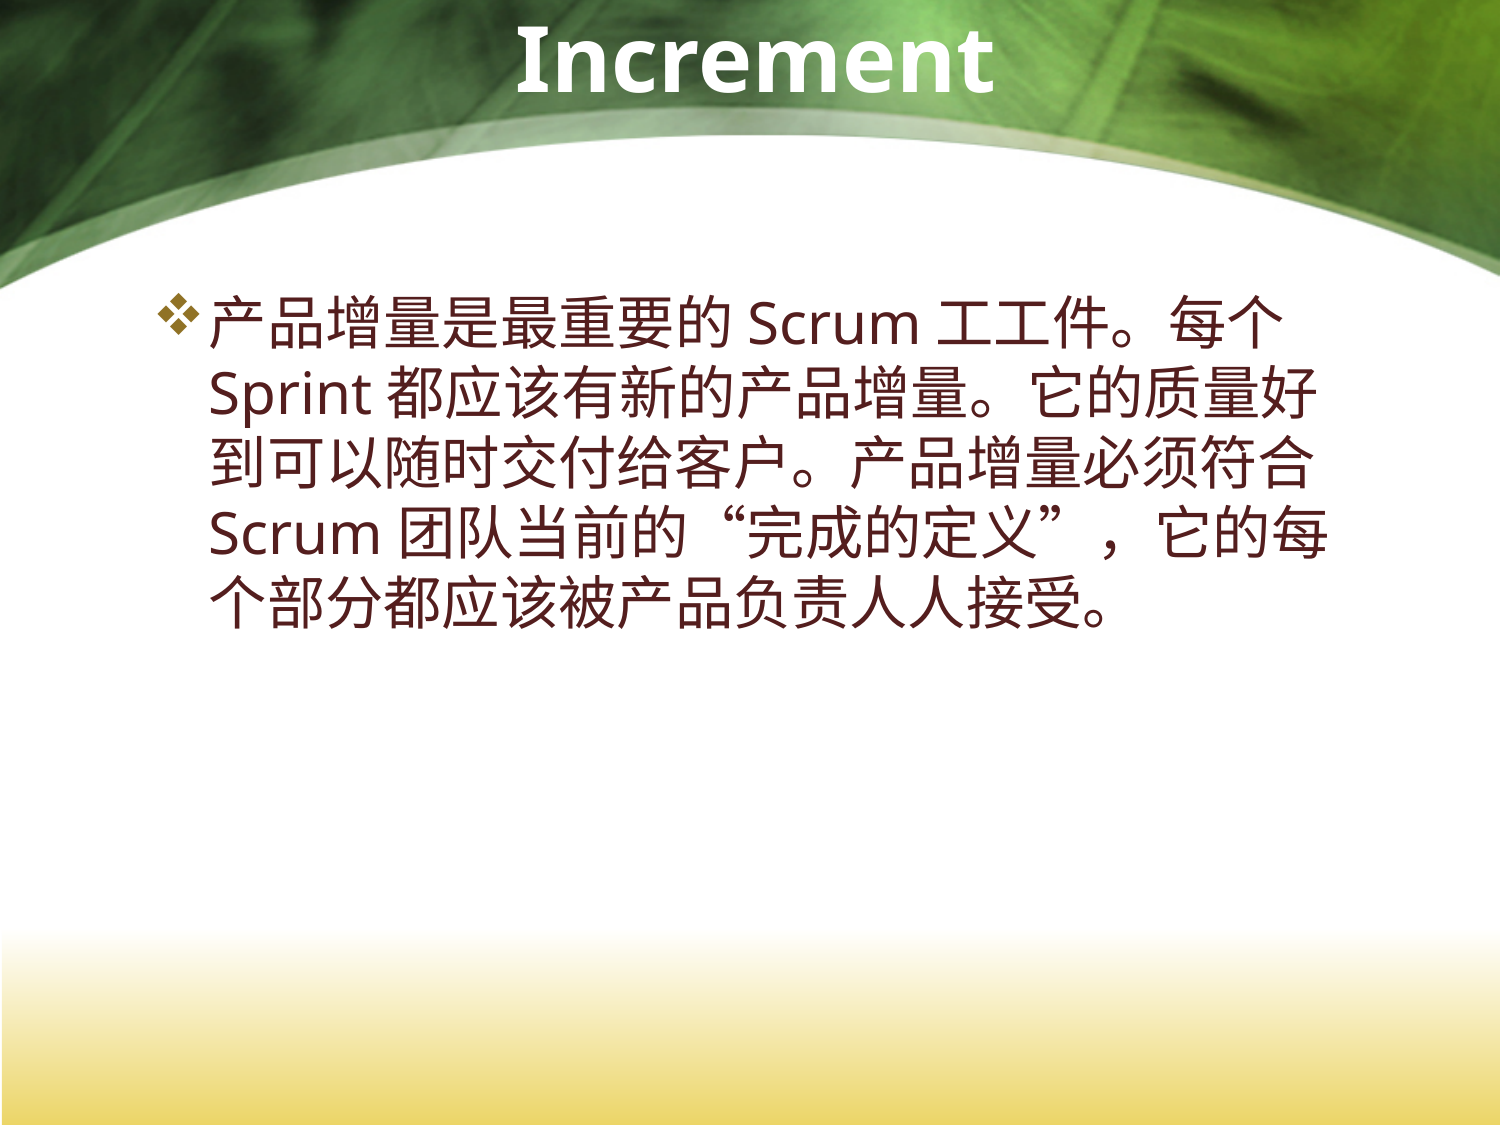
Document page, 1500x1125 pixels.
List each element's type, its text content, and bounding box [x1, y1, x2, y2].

picture [0, 0, 1500, 468]
title Increment [74, 9, 1438, 103]
text_box 产品增量是最重要的Scrum⼯工件。每个Sprint都应该有新的产品增量。它的质量好到可以随时交付给客户。产品增量必须符合Scrum团队当前的“完成的定义”，它的每个部分都应该被产品负责⼈人接受。 [137, 278, 1375, 657]
